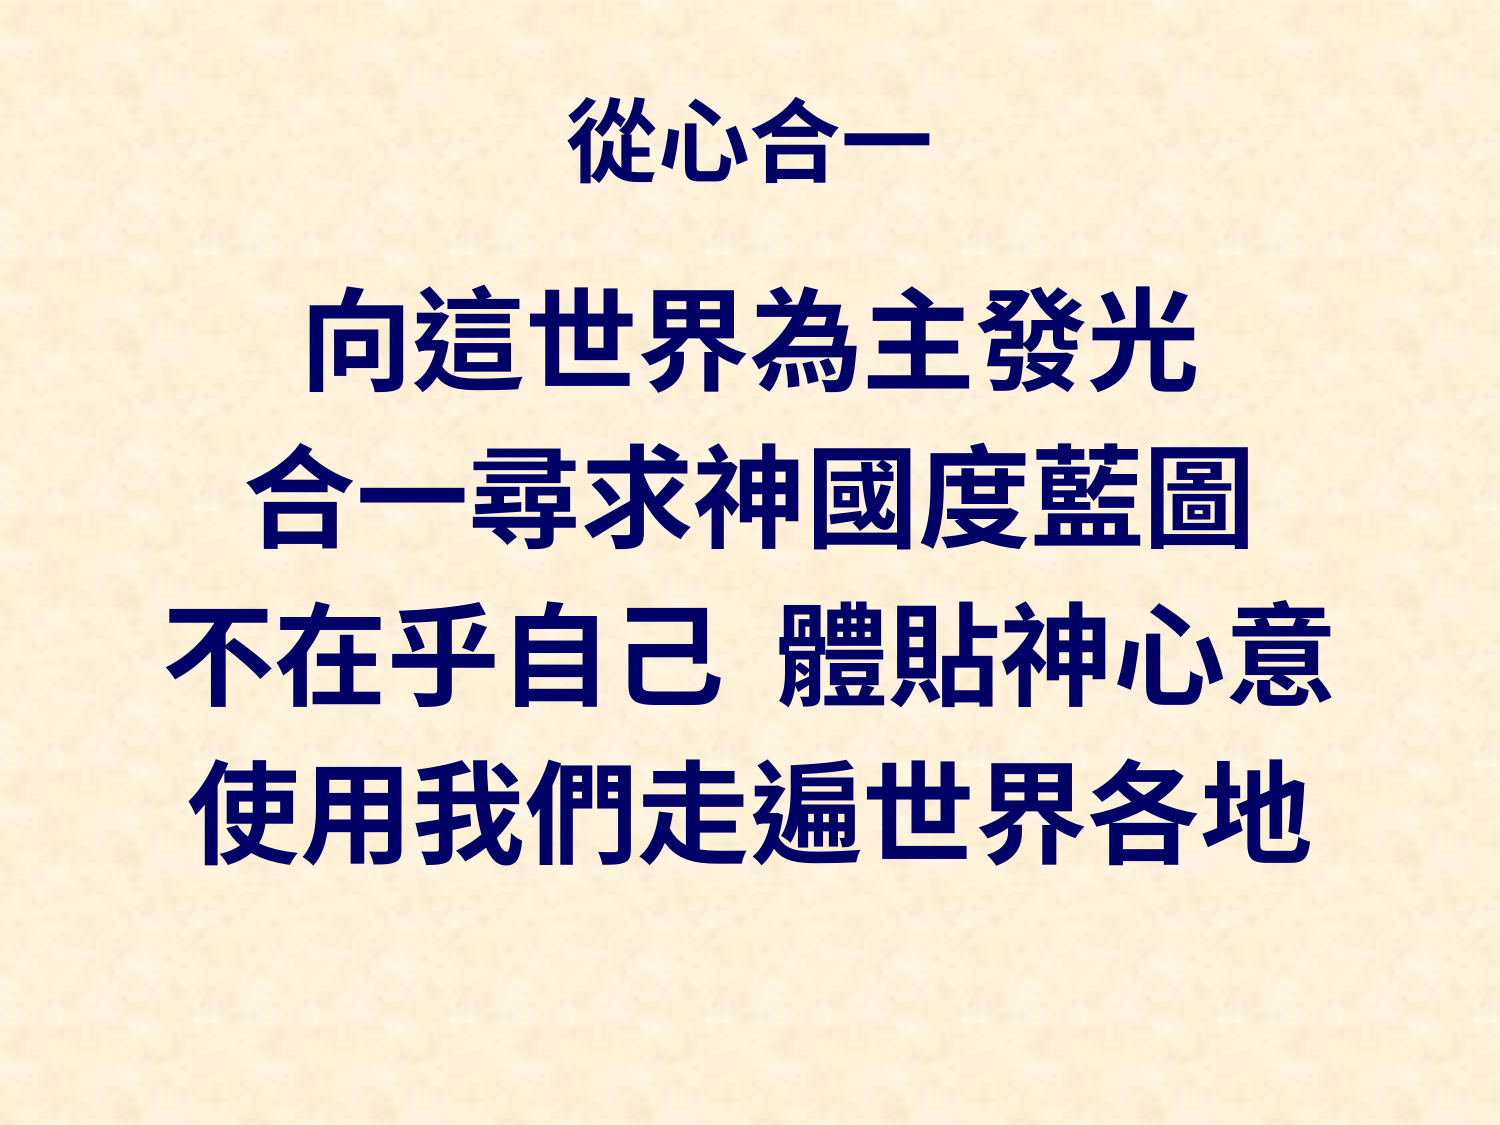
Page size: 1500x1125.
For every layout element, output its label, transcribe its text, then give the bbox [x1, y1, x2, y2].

list 向這世界為主發光 合一尋求神國度藍圖 不在乎自己 體貼神心意 使用我們走遍世界各地 [75, 262, 1425, 1005]
title 從心合一 [75, 45, 1425, 233]
picture [0, 0, 1500, 1125]
